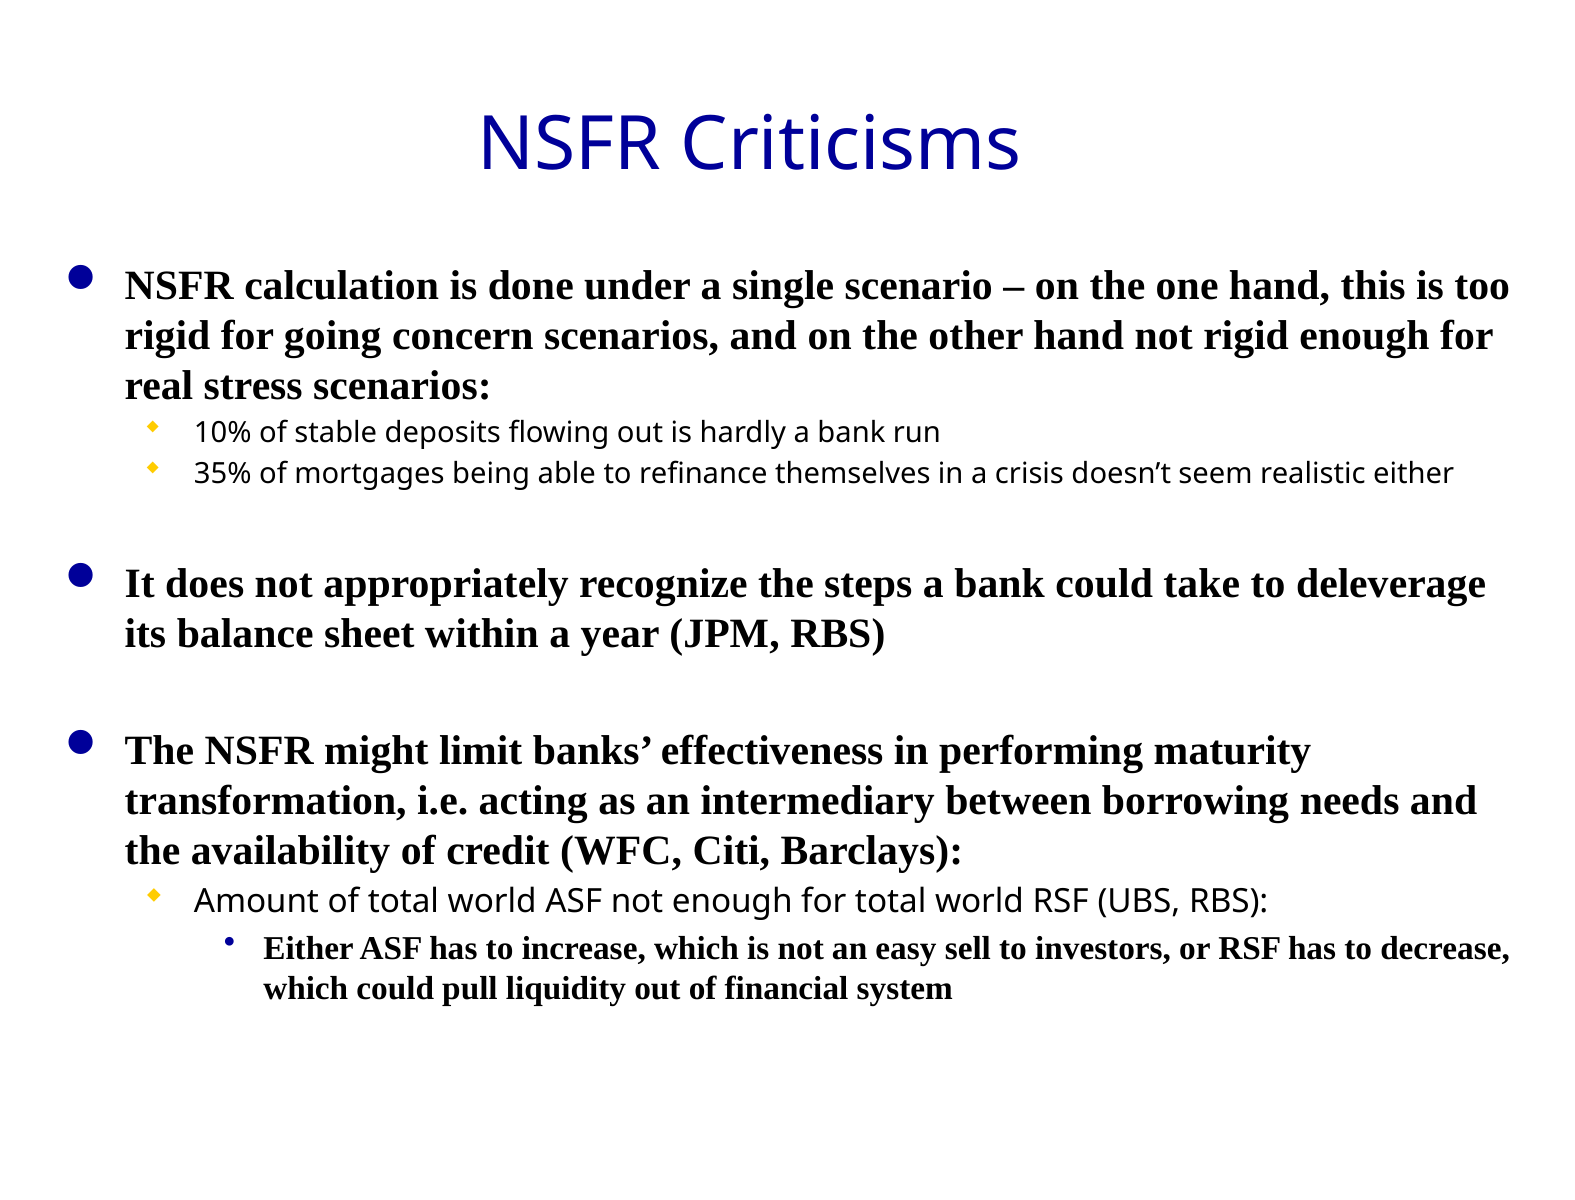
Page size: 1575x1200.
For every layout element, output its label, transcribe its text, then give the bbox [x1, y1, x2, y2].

title NSFR Criticisms [112, 50, 1388, 238]
list NSFR calculation is done under a single scenario – on the one hand, this is too rigid for going concern scenarios, and on the other hand not rigid enough for real stress scenarios: 10% of stable deposits flowing out is hardly a bank run 35% of mortgages being able to refinance themselves in a crisis doesn’t seem realistic either It does not appropriately recognize the steps a bank could take to deleverage its balance sheet within a year (JPM, RBS) The NSFR might limit banks’ effectiveness in performing maturity transformation, i.e. acting as an intermediary between borrowing needs and the availability of credit (WFC, Citi, Barclays): Amount of total world ASF not enough for total world RSF (UBS, RBS): Either ASF has to increase, which is not an easy sell to investors, or RSF has to decrease, which could pull liquidity out of financial system [50, 249, 1538, 925]
